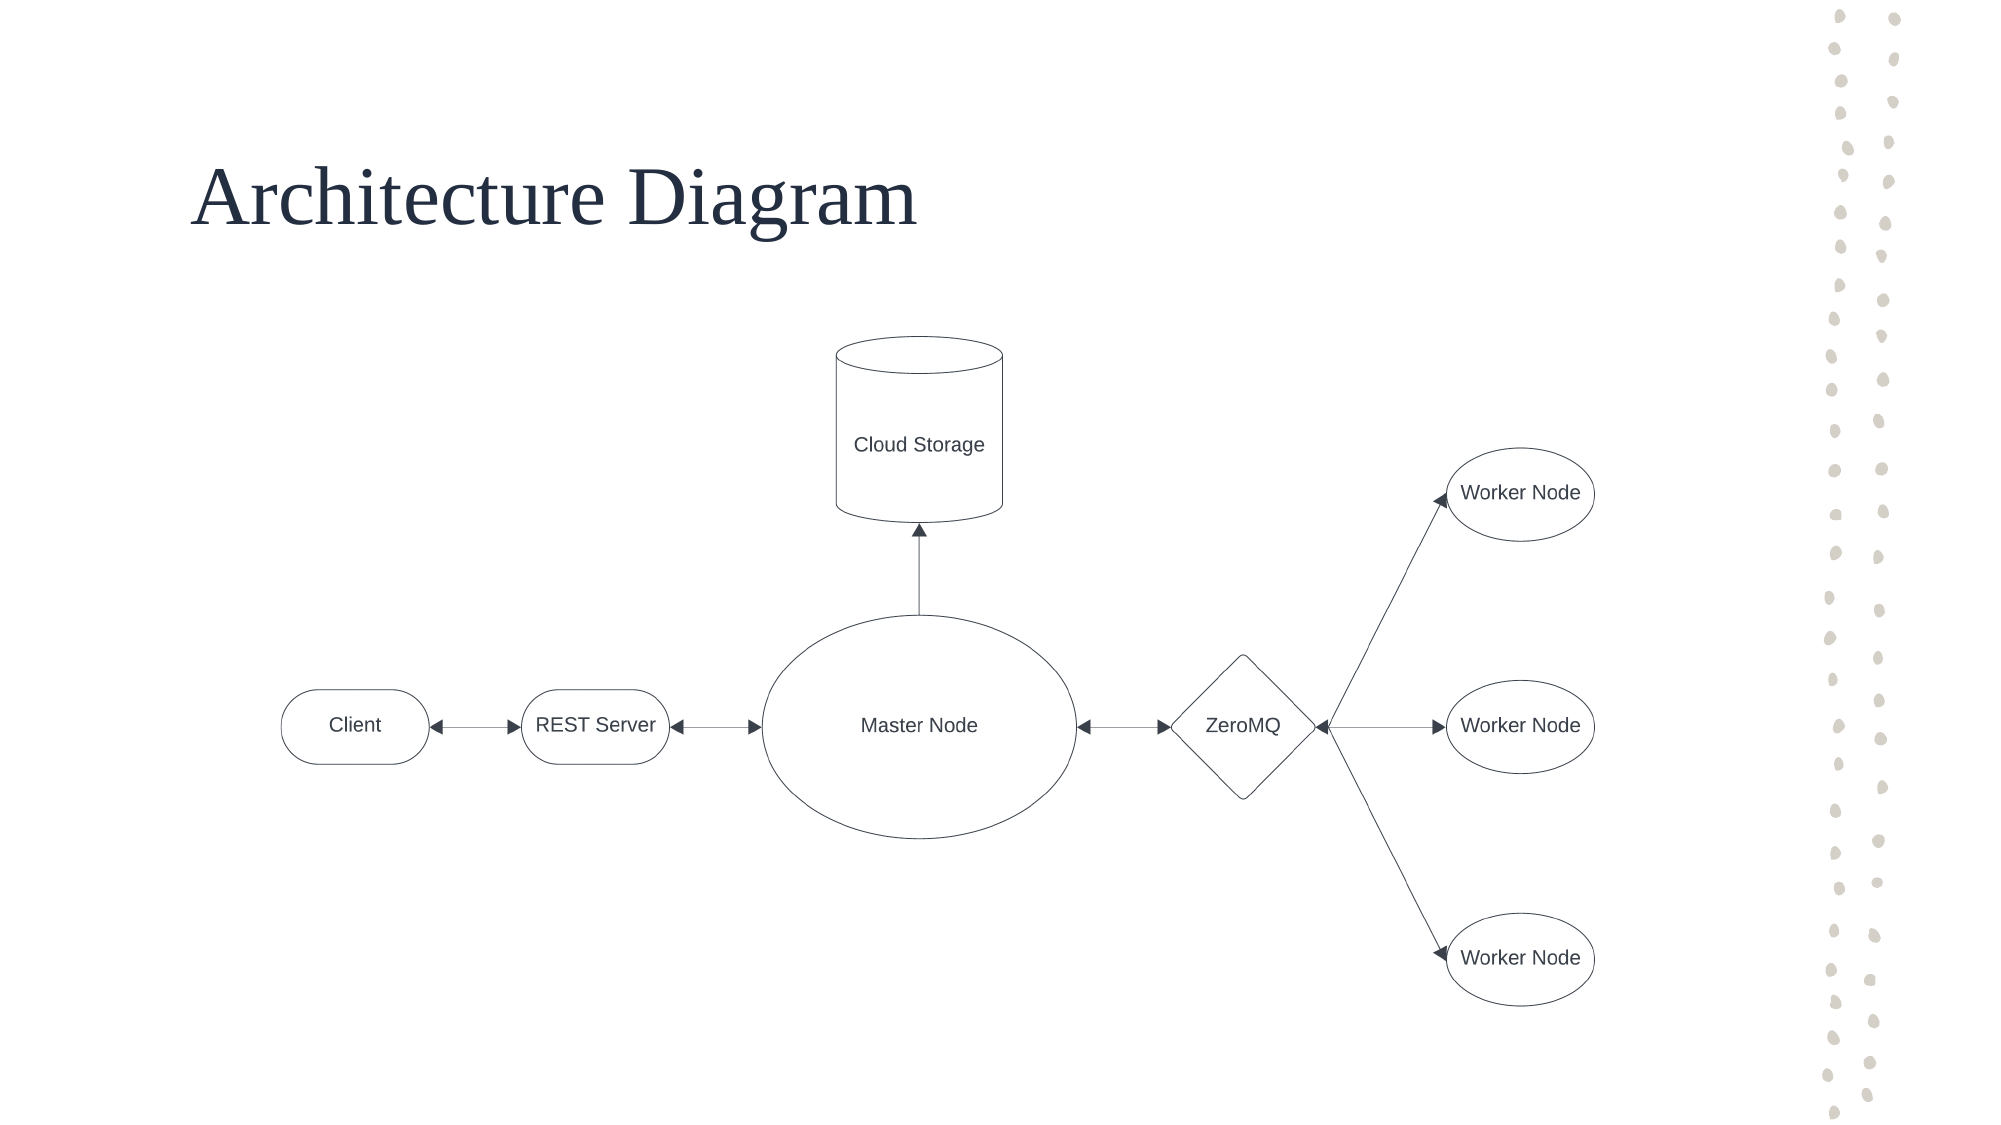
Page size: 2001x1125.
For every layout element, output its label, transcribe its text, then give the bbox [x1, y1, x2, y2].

title Architecture Diagram [175, 82, 1756, 300]
picture [244, 299, 1669, 1043]
